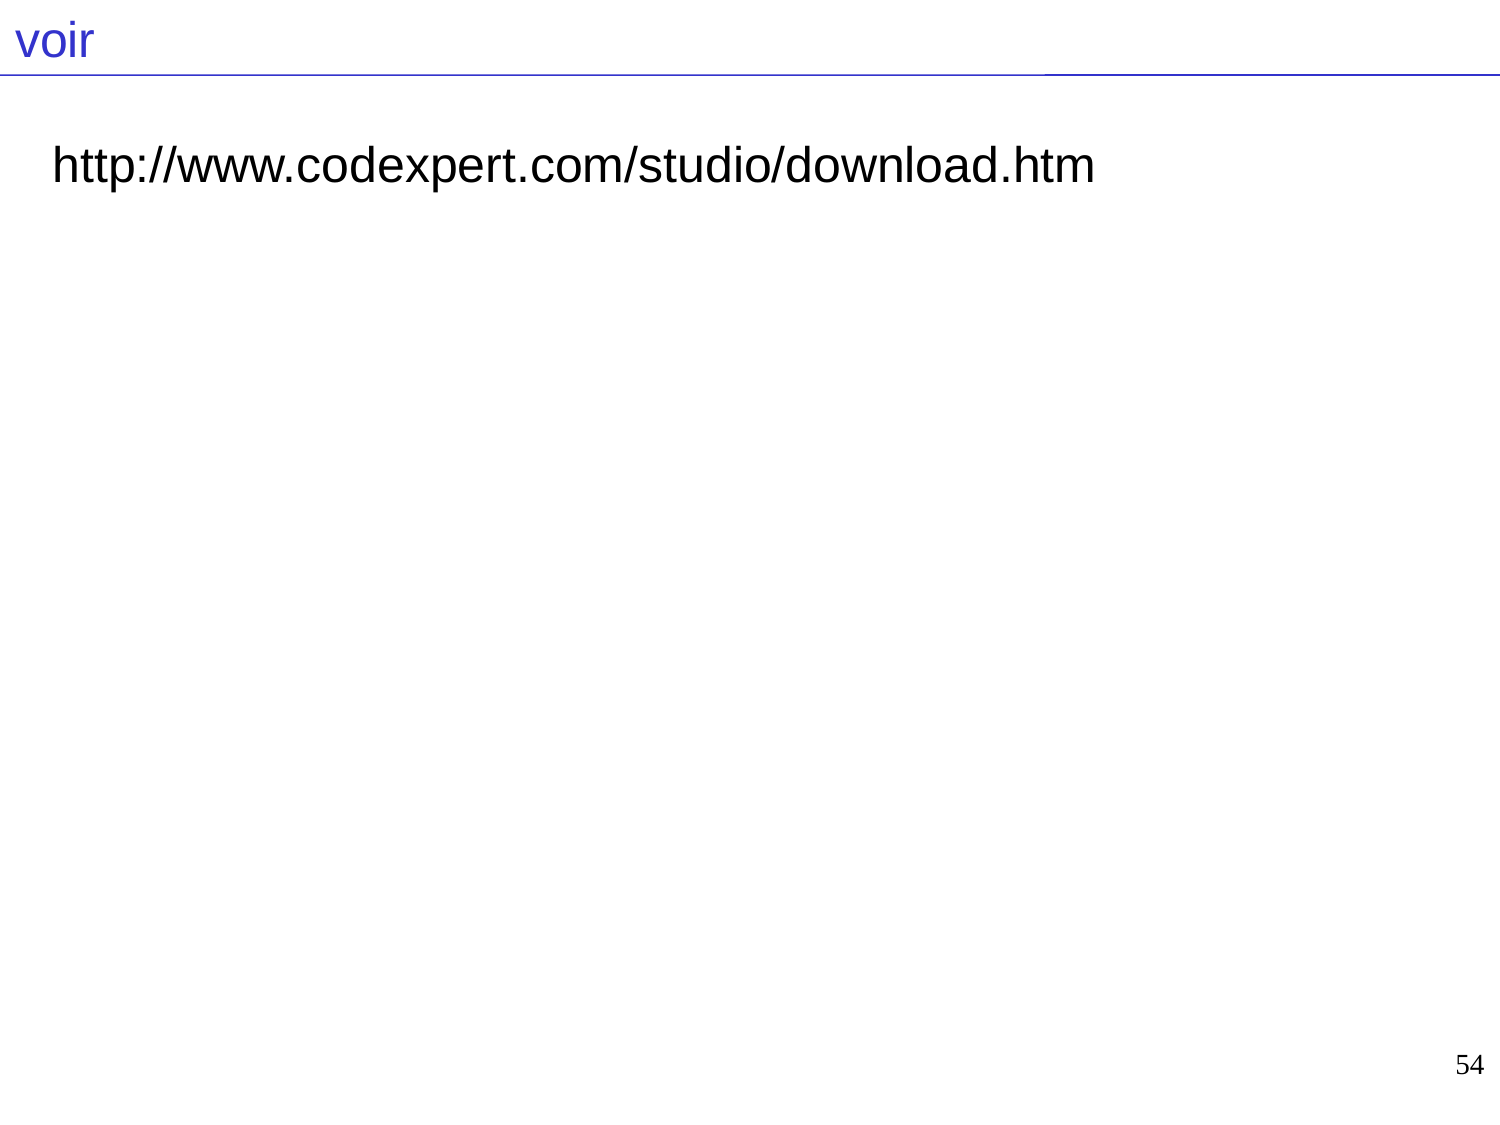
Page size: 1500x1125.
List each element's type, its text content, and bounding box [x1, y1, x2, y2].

title voir [0, 0, 1500, 75]
slide_number 54 [1187, 1037, 1500, 1113]
list http://www.codexpert.com/studio/download.htm [37, 125, 1459, 1000]
